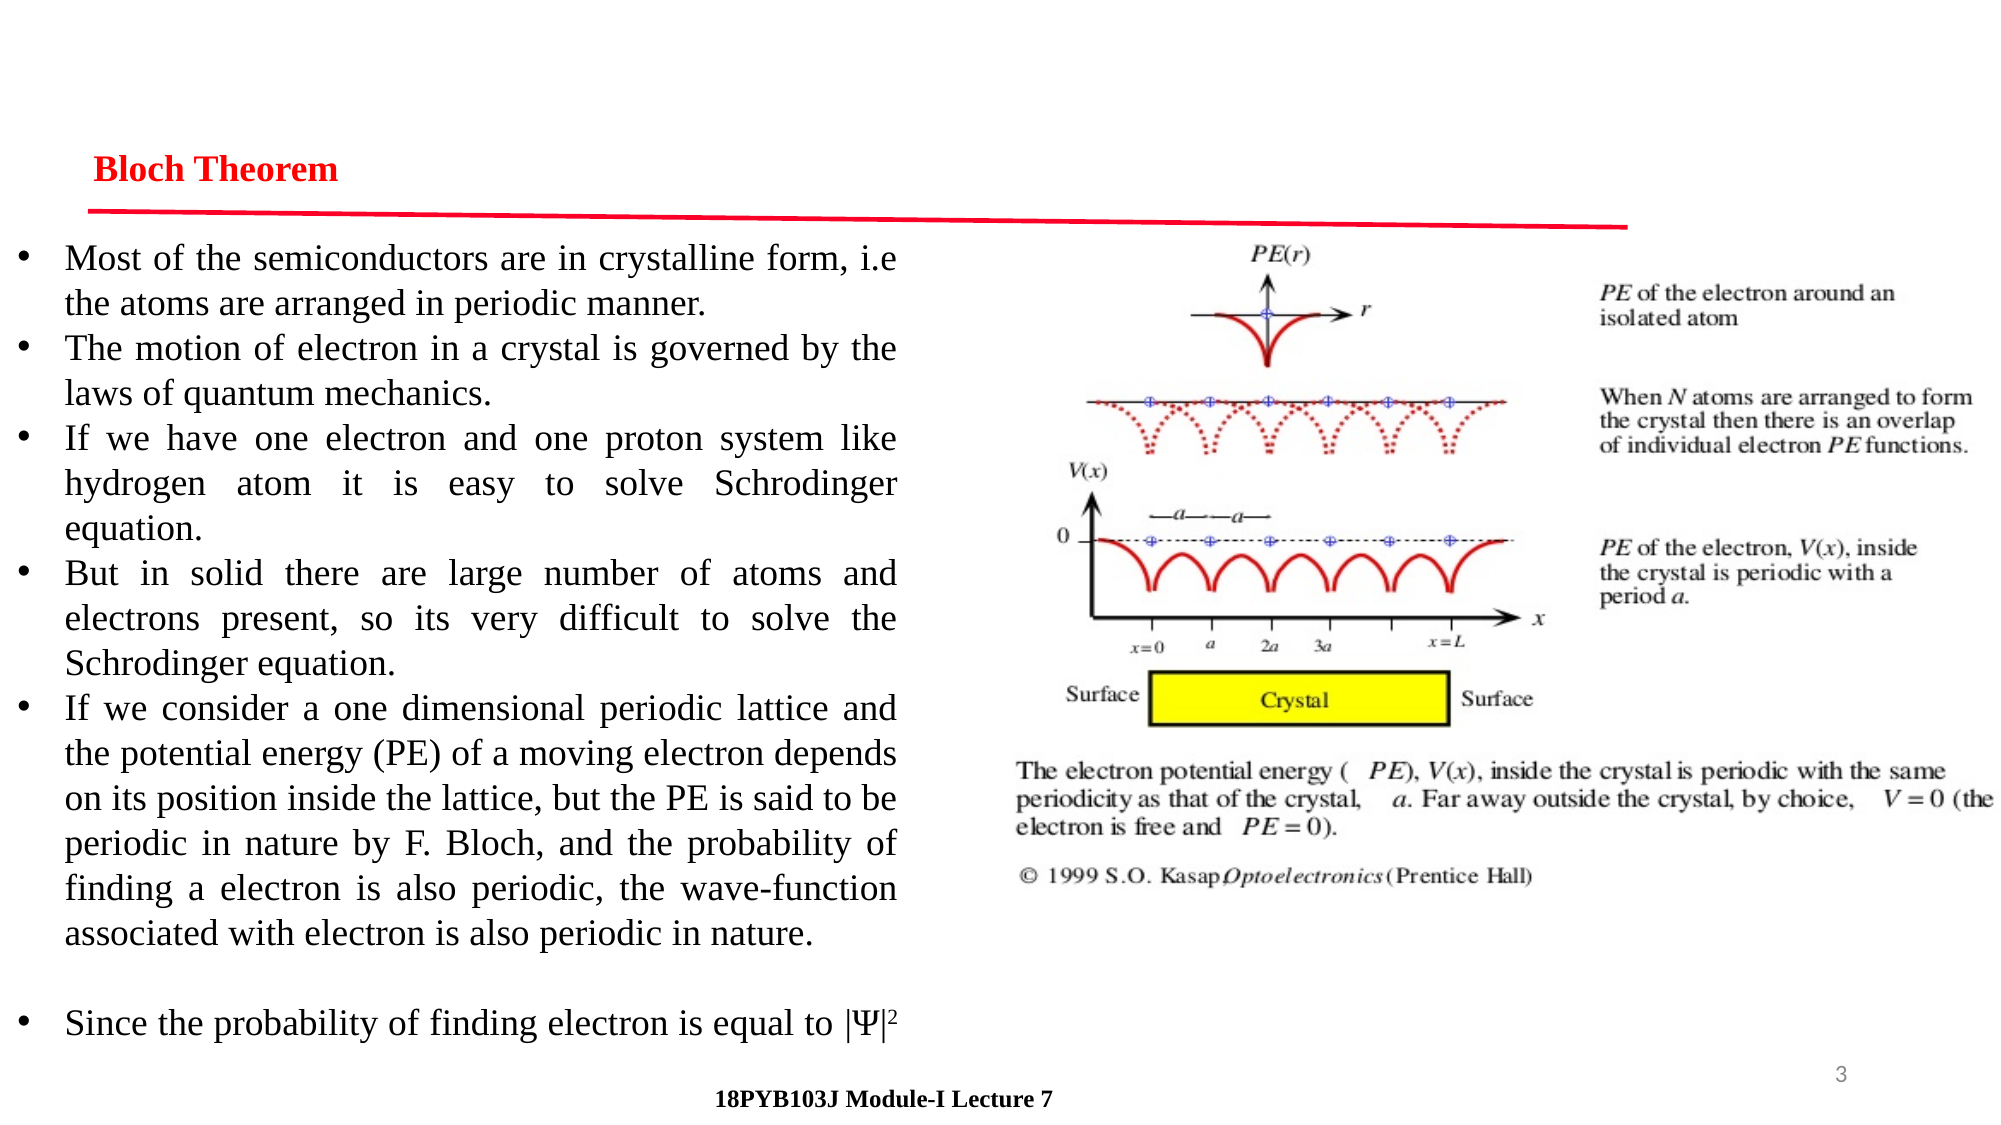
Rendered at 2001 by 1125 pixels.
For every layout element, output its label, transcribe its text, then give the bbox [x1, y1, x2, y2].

text_box 18PYB103J Module-I Lecture 7 [699, 1074, 1300, 1120]
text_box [2, 136, 914, 1104]
picture [1012, 206, 2000, 902]
slide_number 3 [1412, 1042, 1863, 1103]
